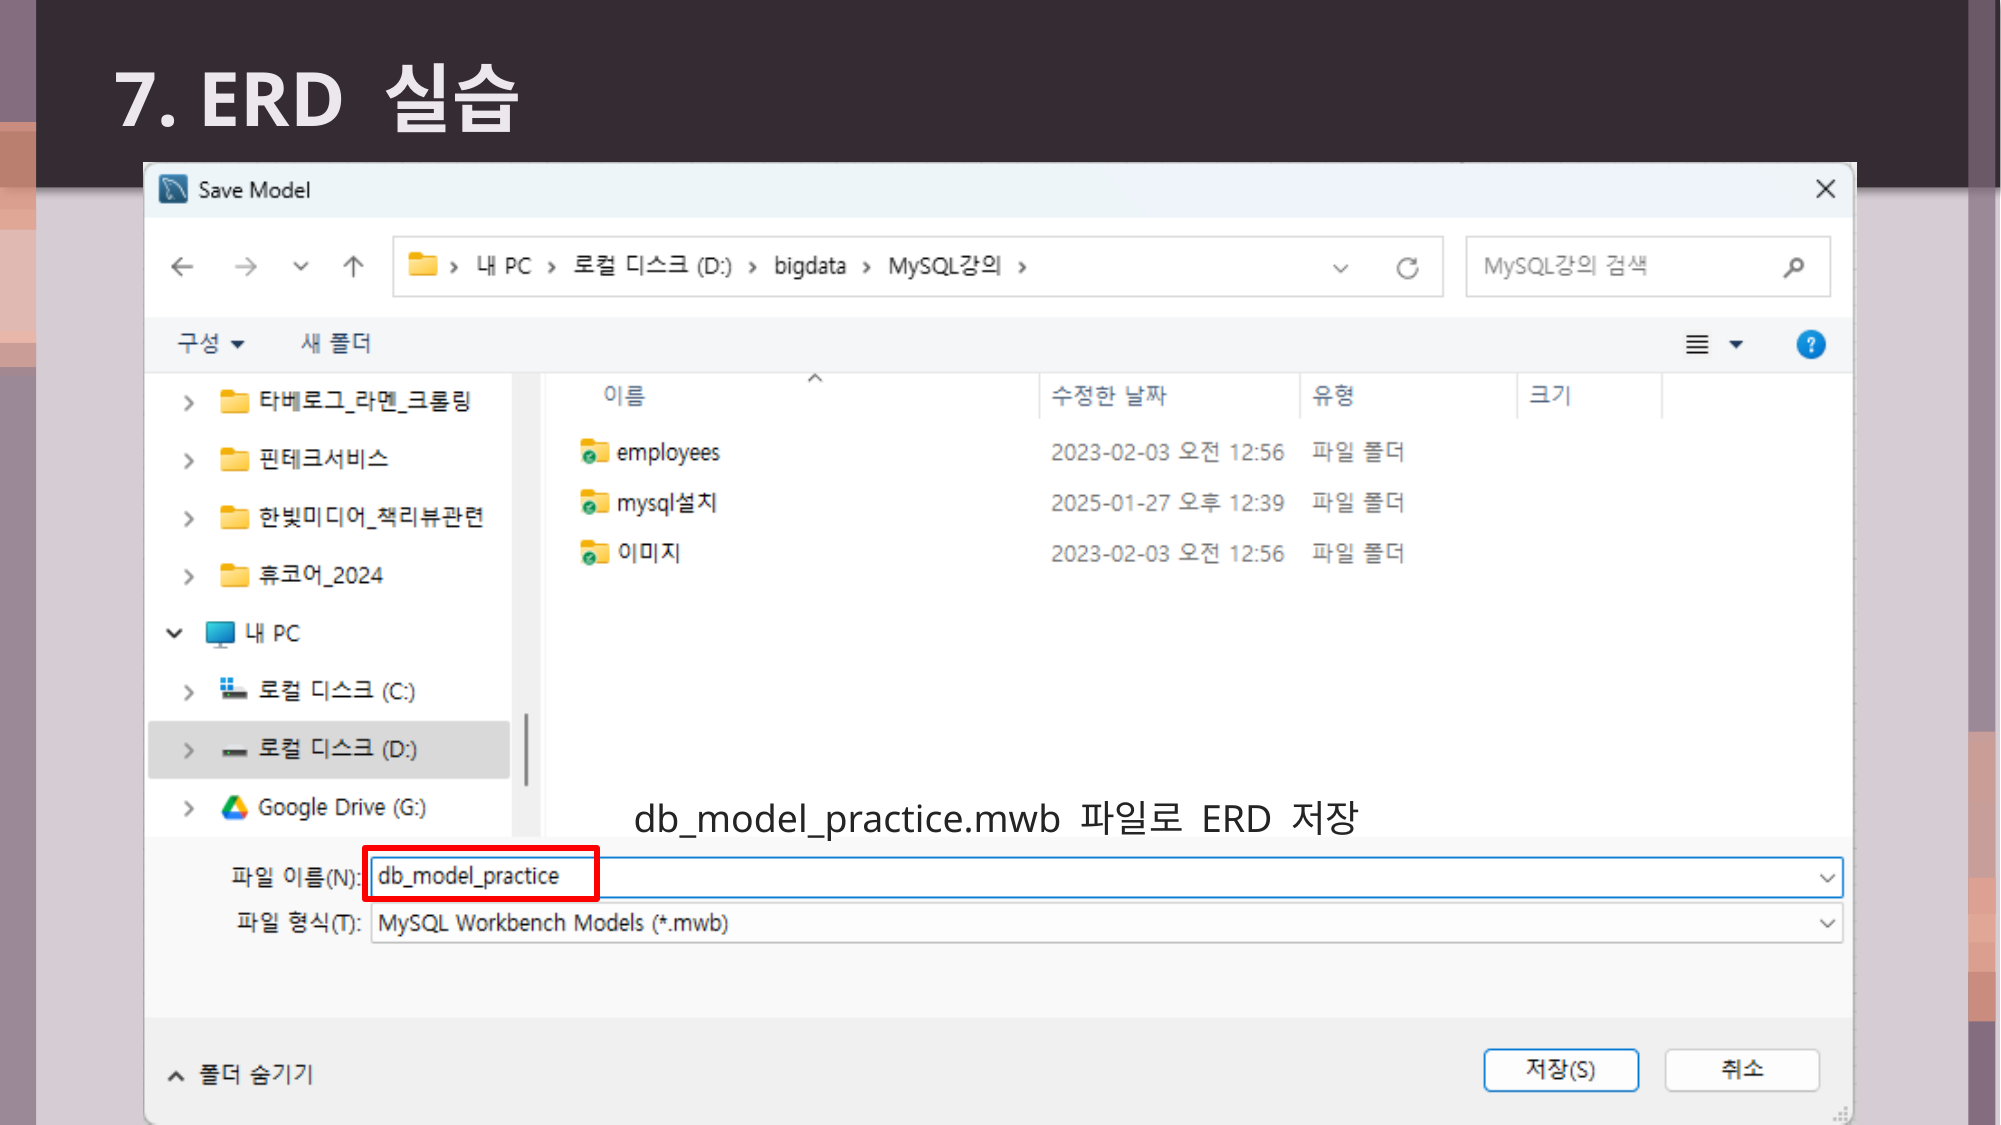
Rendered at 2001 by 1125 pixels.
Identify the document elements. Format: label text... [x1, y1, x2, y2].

title 7. ERD 실습 [99, 31, 1900, 163]
picture [143, 162, 1857, 1125]
